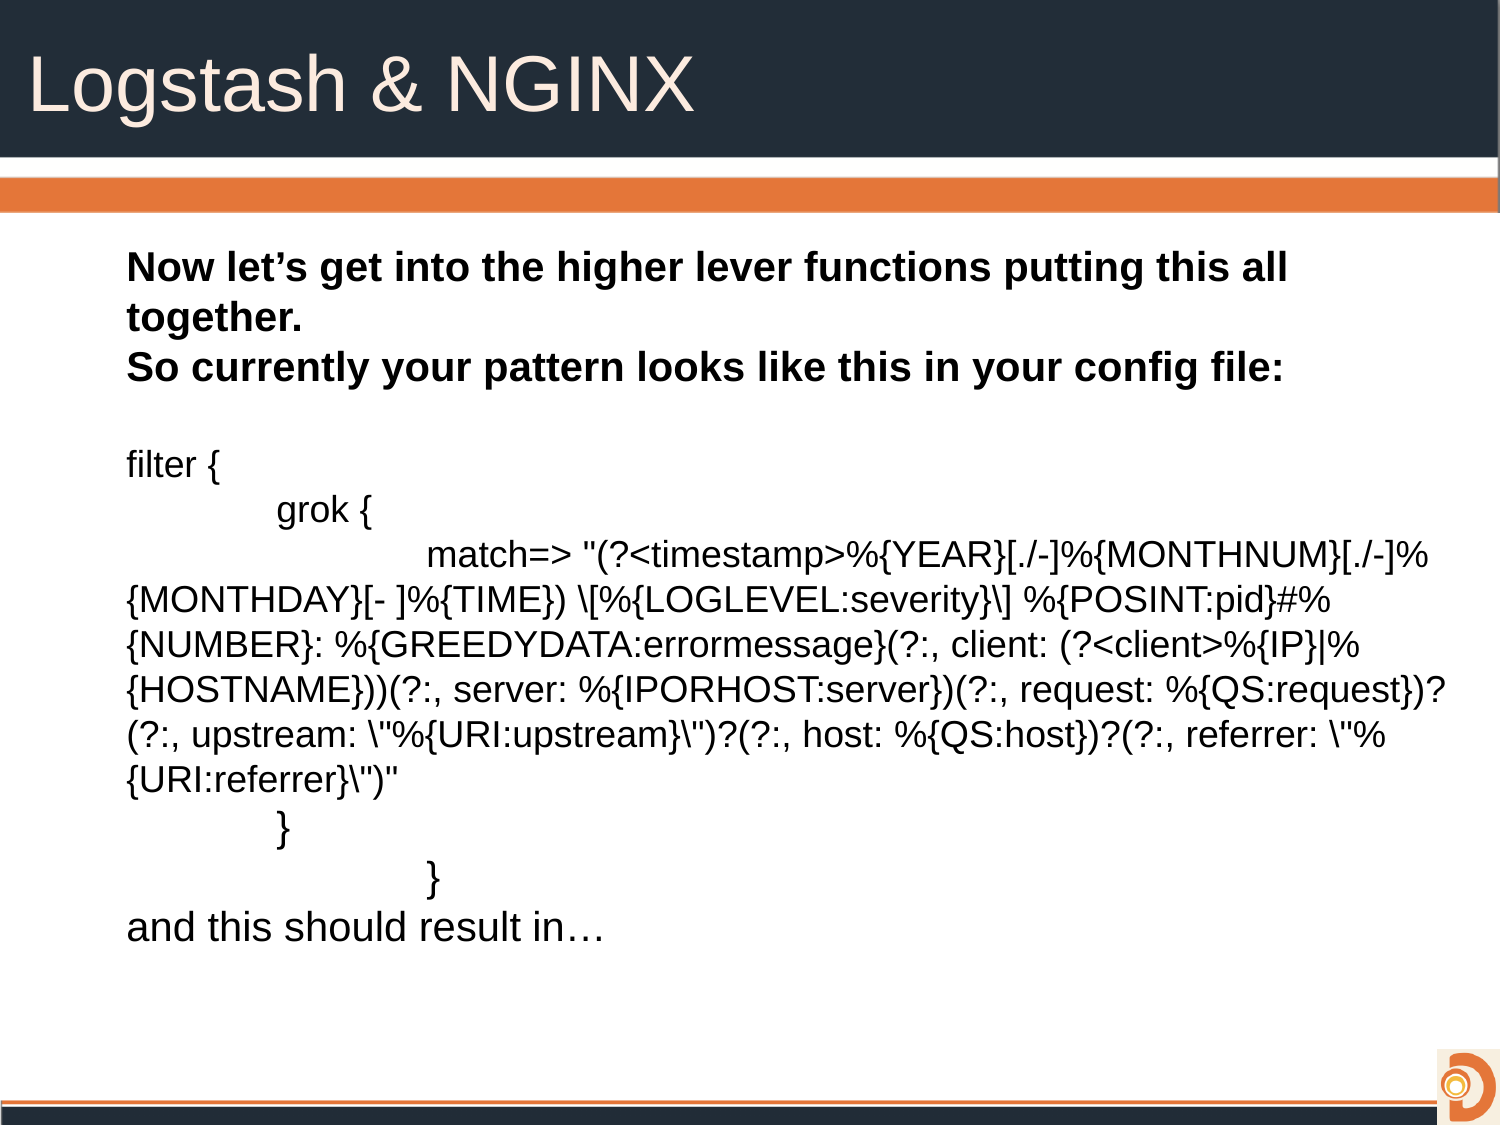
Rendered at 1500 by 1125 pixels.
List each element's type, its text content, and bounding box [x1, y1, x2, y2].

title Logstash & NGINX [12, 24, 1488, 136]
picture [0, 0, 1500, 213]
list Now let’s get into the higher lever functions putting this all together. So currently your pattern looks like this in your config file: filter { grok { match=> "(?<timestamp>%{YEAR}[./-]%{MONTHNUM}[./-]%{MONTHDAY}[- ]%{TIME}) \[%{LOGLEVEL:severity}\] %{POSINT:pid}#%{NUMBER}: %{GREEDYDATA:errormessage}(?:, client: (?<client>%{IP}|%{HOSTNAME}))(?:, server: %{IPORHOST:server})(?:, request: %{QS:request})?(?:, upstream: \"%{URI:upstream}\")?(?:, host: %{QS:host})?(?:, referrer: \"%{URI:referrer}\")" } } and this should result in… [12, 224, 1488, 1050]
picture [2, 1049, 1500, 1125]
